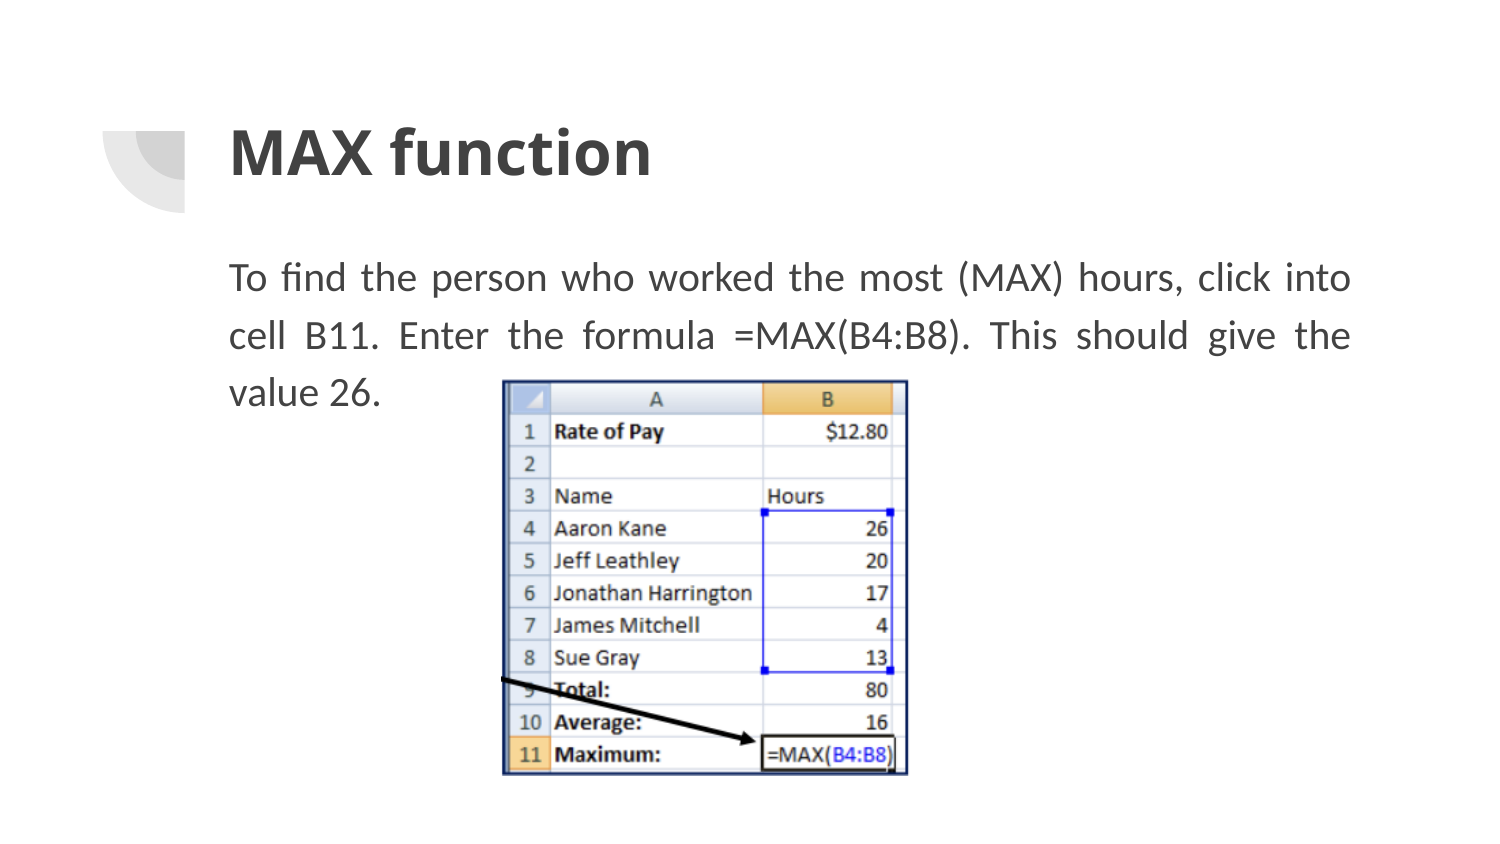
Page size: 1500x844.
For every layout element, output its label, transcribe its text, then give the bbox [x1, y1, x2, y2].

title MAX function [213, 98, 1368, 227]
picture [500, 377, 911, 776]
list To find the person who worked the most (MAX) hours, click into cell B11. Enter the formula =MAX(B4:B8). This should give the value 26. [213, 227, 1368, 645]
